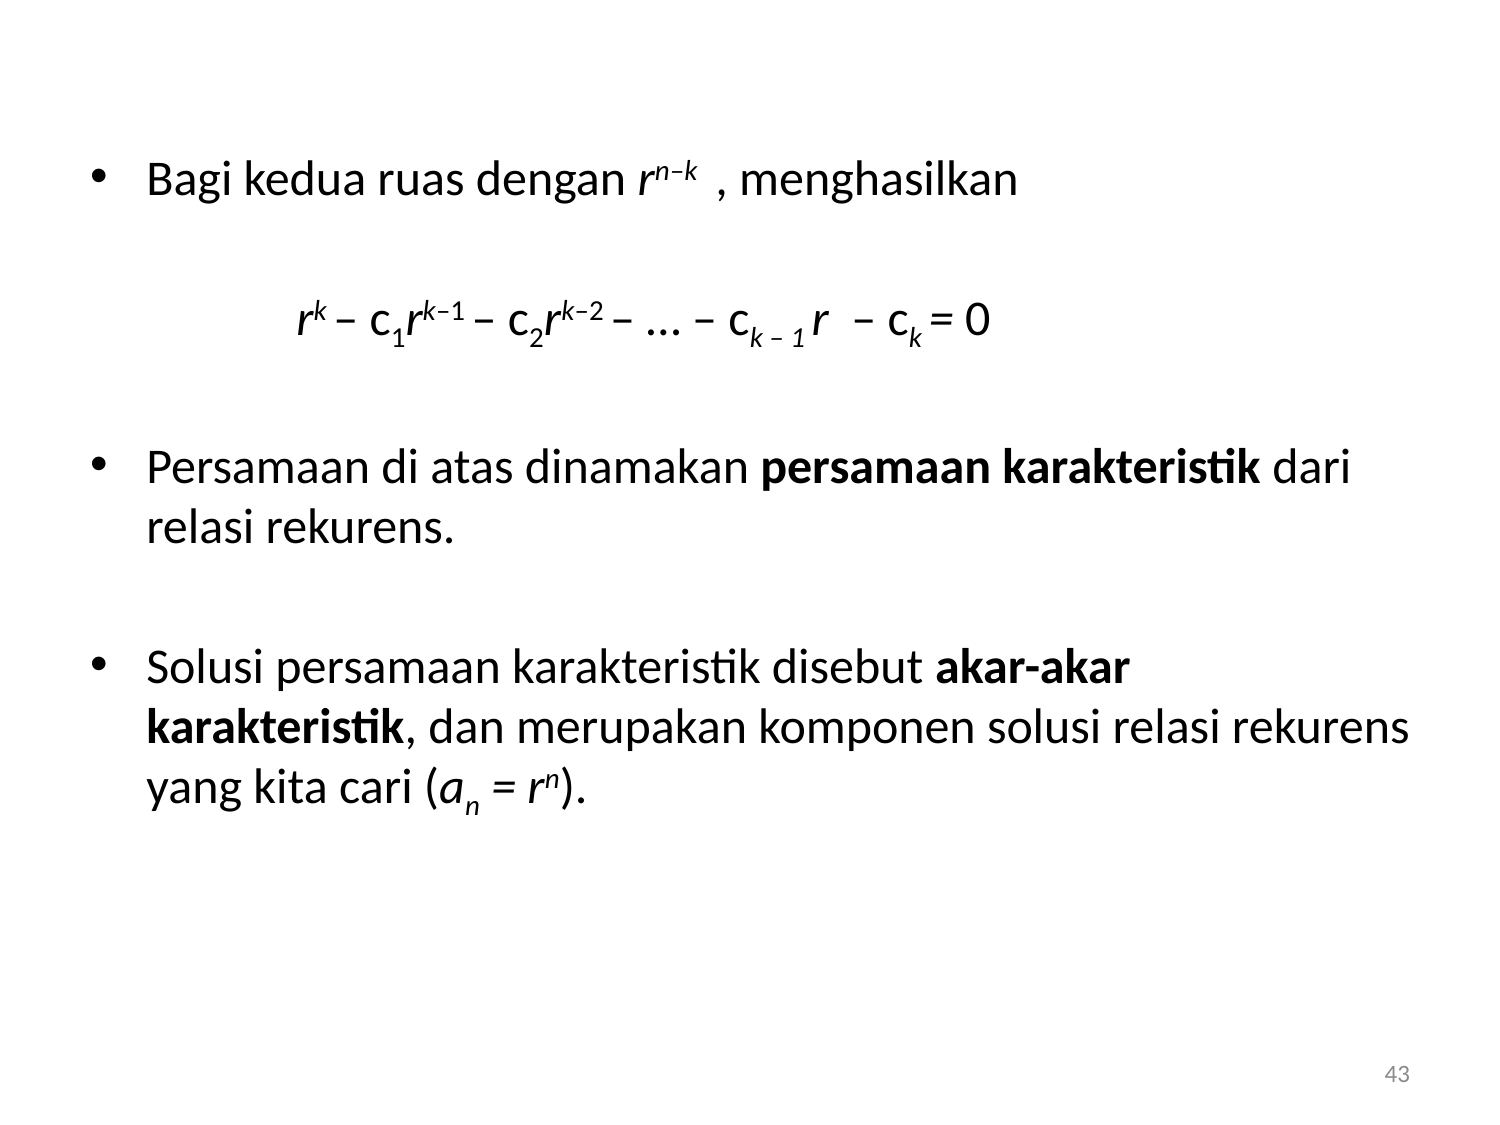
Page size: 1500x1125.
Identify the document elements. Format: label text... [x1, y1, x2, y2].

slide_number 43 [1074, 1042, 1425, 1103]
list Bagi kedua ruas dengan rn–k , menghasilkan rk – c1rk–1 – c2rk–2 – … – ck – 1 r – ck = 0 Persamaan di atas dinamakan persamaan karakteristik dari relasi rekurens. Solusi persamaan karakteristik disebut akar-akar karakteristik, dan merupakan komponen solusi relasi rekurens yang kita cari (an = rn). [75, 137, 1425, 1005]
